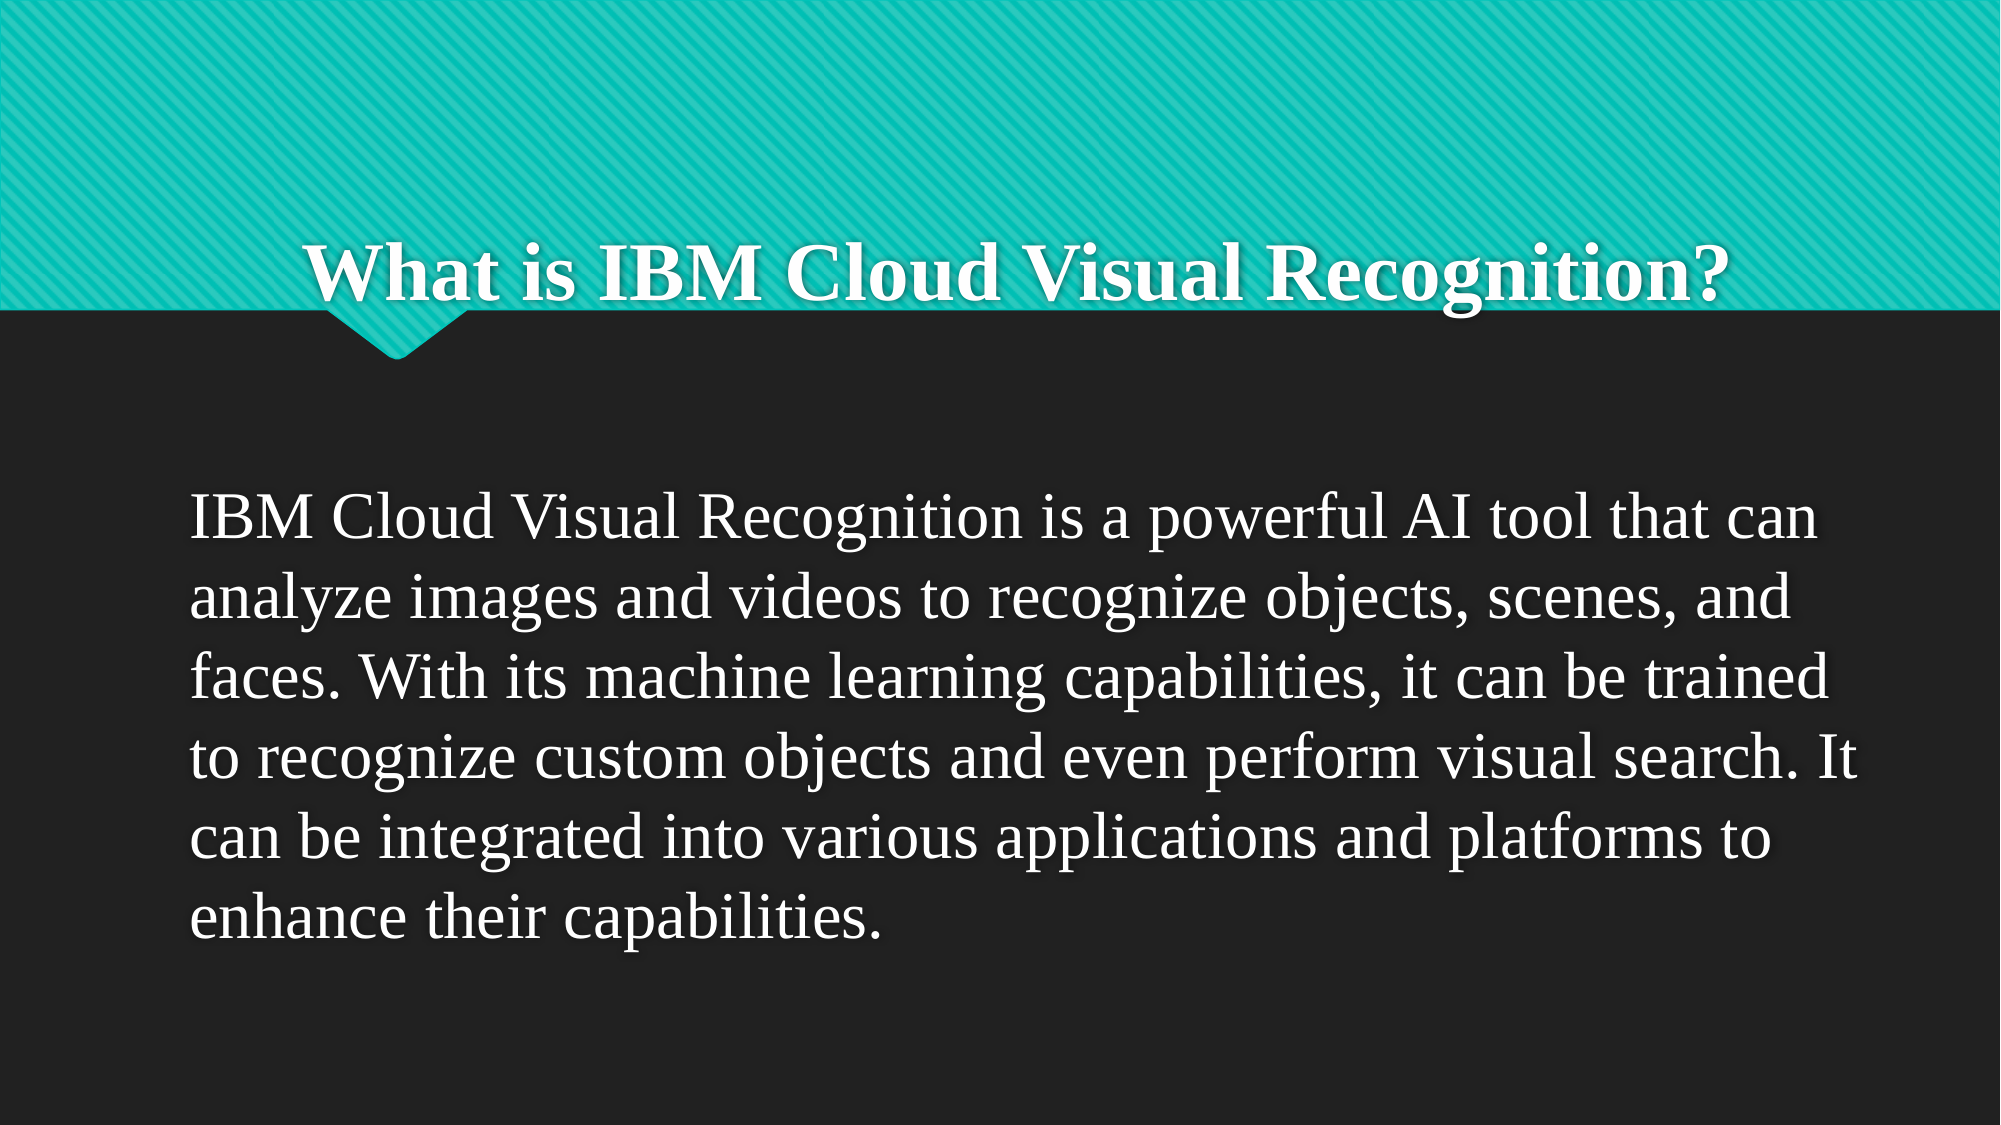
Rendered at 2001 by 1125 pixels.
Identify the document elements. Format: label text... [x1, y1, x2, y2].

list IBM Cloud Visual Recognition is a powerful AI tool that can analyze images and videos to recognize objects, scenes, and faces. With its machine learning capabilities, it can be trained to recognize custom objects and even perform visual search. It can be integrated into various applications and platforms to enhance their capabilities. [174, 354, 1900, 1069]
title What is IBM Cloud Visual Recognition? [161, 101, 1887, 325]
